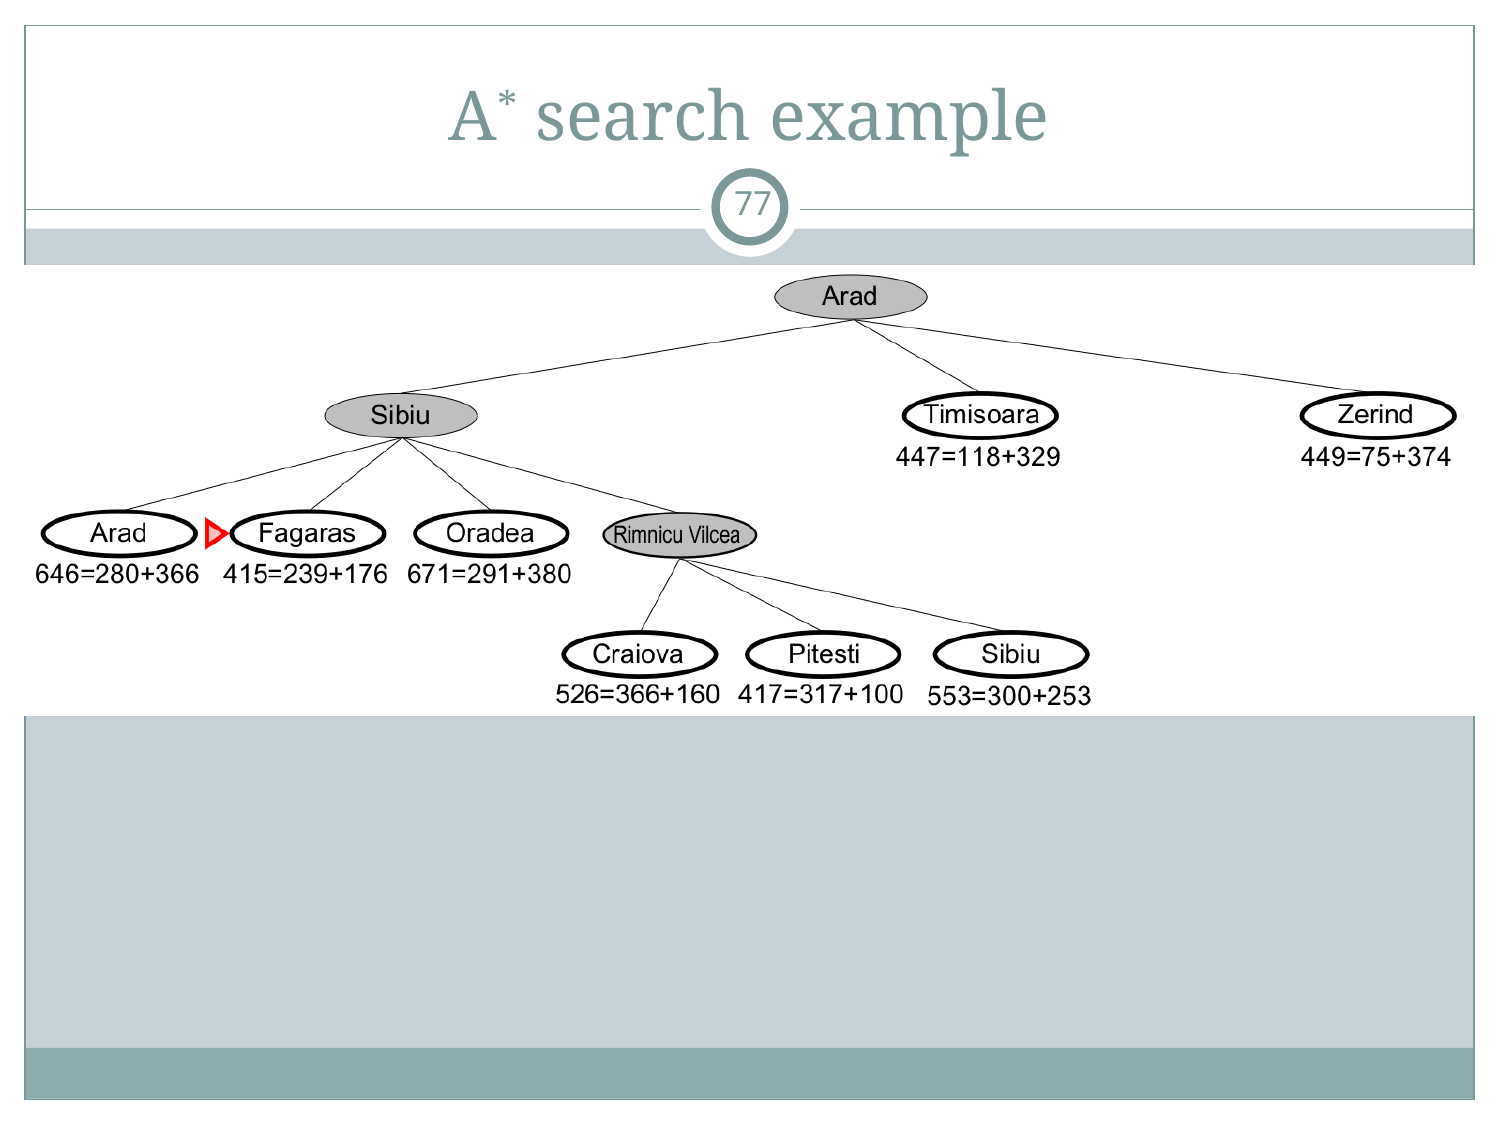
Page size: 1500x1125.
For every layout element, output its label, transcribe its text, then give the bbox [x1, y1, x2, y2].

slide_number ‹#› [715, 168, 791, 241]
title A* search example [49, 37, 1450, 162]
picture [24, 265, 1476, 716]
